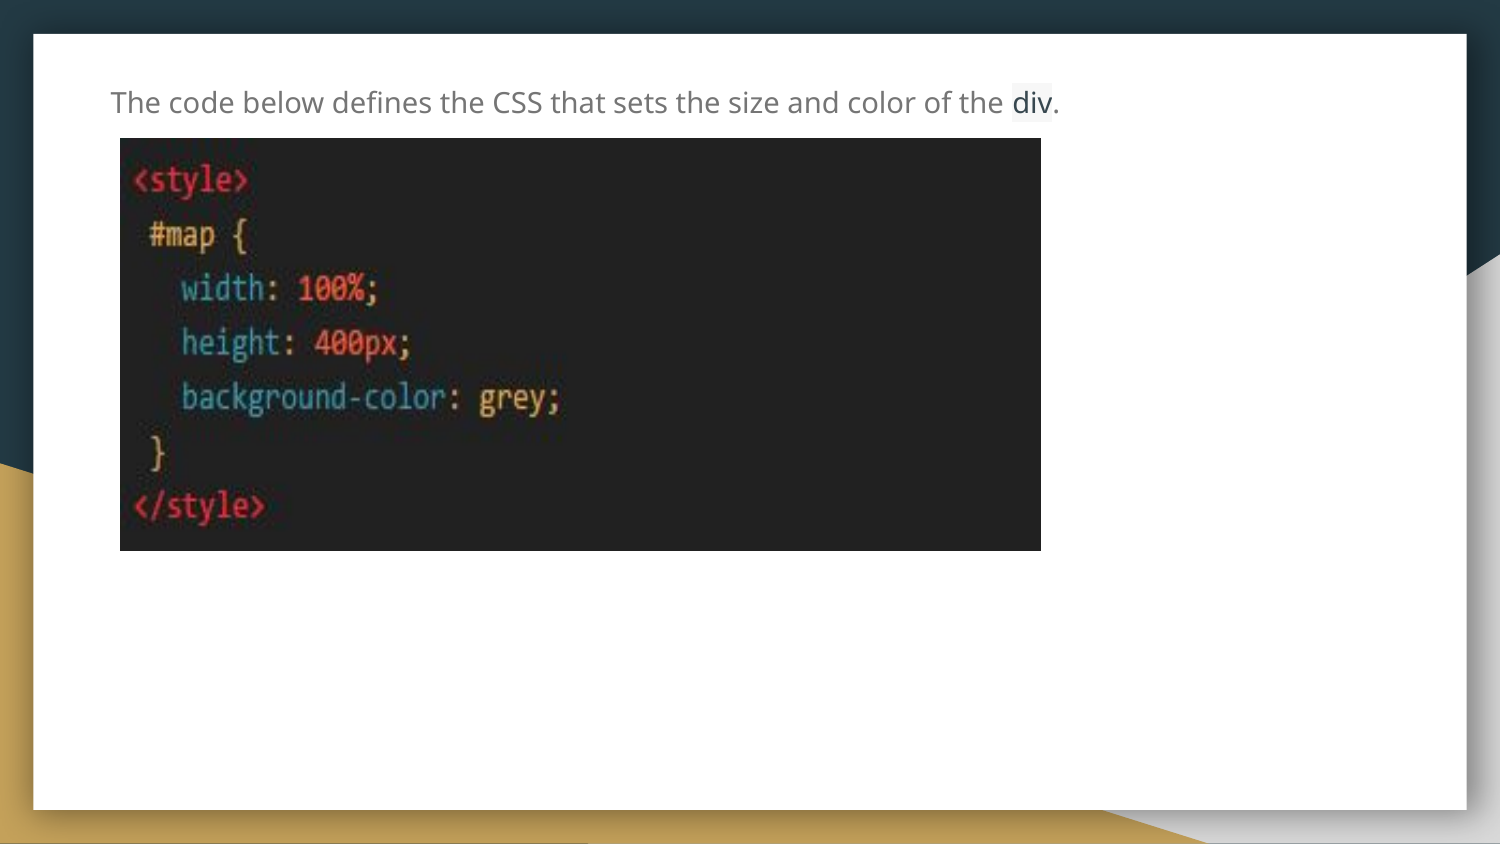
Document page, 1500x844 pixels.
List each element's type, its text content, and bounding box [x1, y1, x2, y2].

list The code below defines the CSS that sets the size and color of the div. [95, 64, 1235, 139]
picture [120, 137, 1042, 552]
